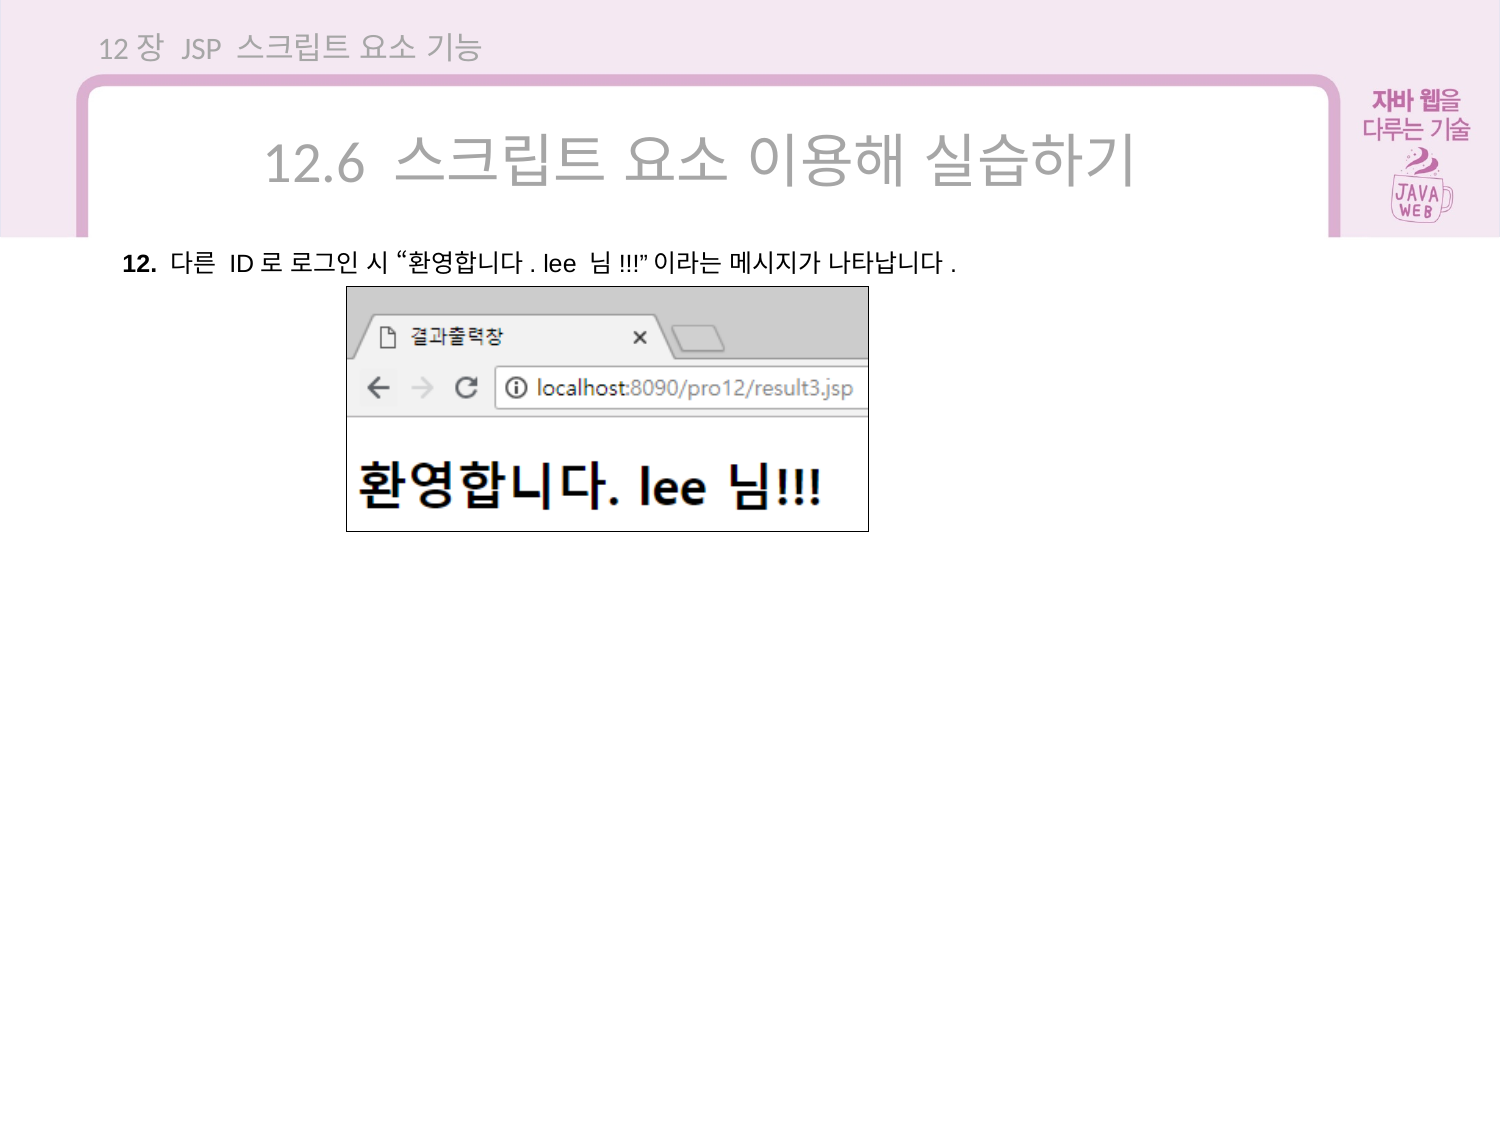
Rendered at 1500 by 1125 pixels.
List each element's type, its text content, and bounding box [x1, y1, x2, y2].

picture [0, 0, 1500, 1125]
text_box 12장 JSP 스크립트 요소 기능 [82, 0, 1133, 74]
text_box 12.6 스크립트 요소 이용해 실습하기 [174, 117, 1225, 202]
text_box 12. 다른 ID로 로그인 시 “환영합니다. lee 님!!!”이라는 메시지가 나타납니다. [107, 240, 1335, 286]
